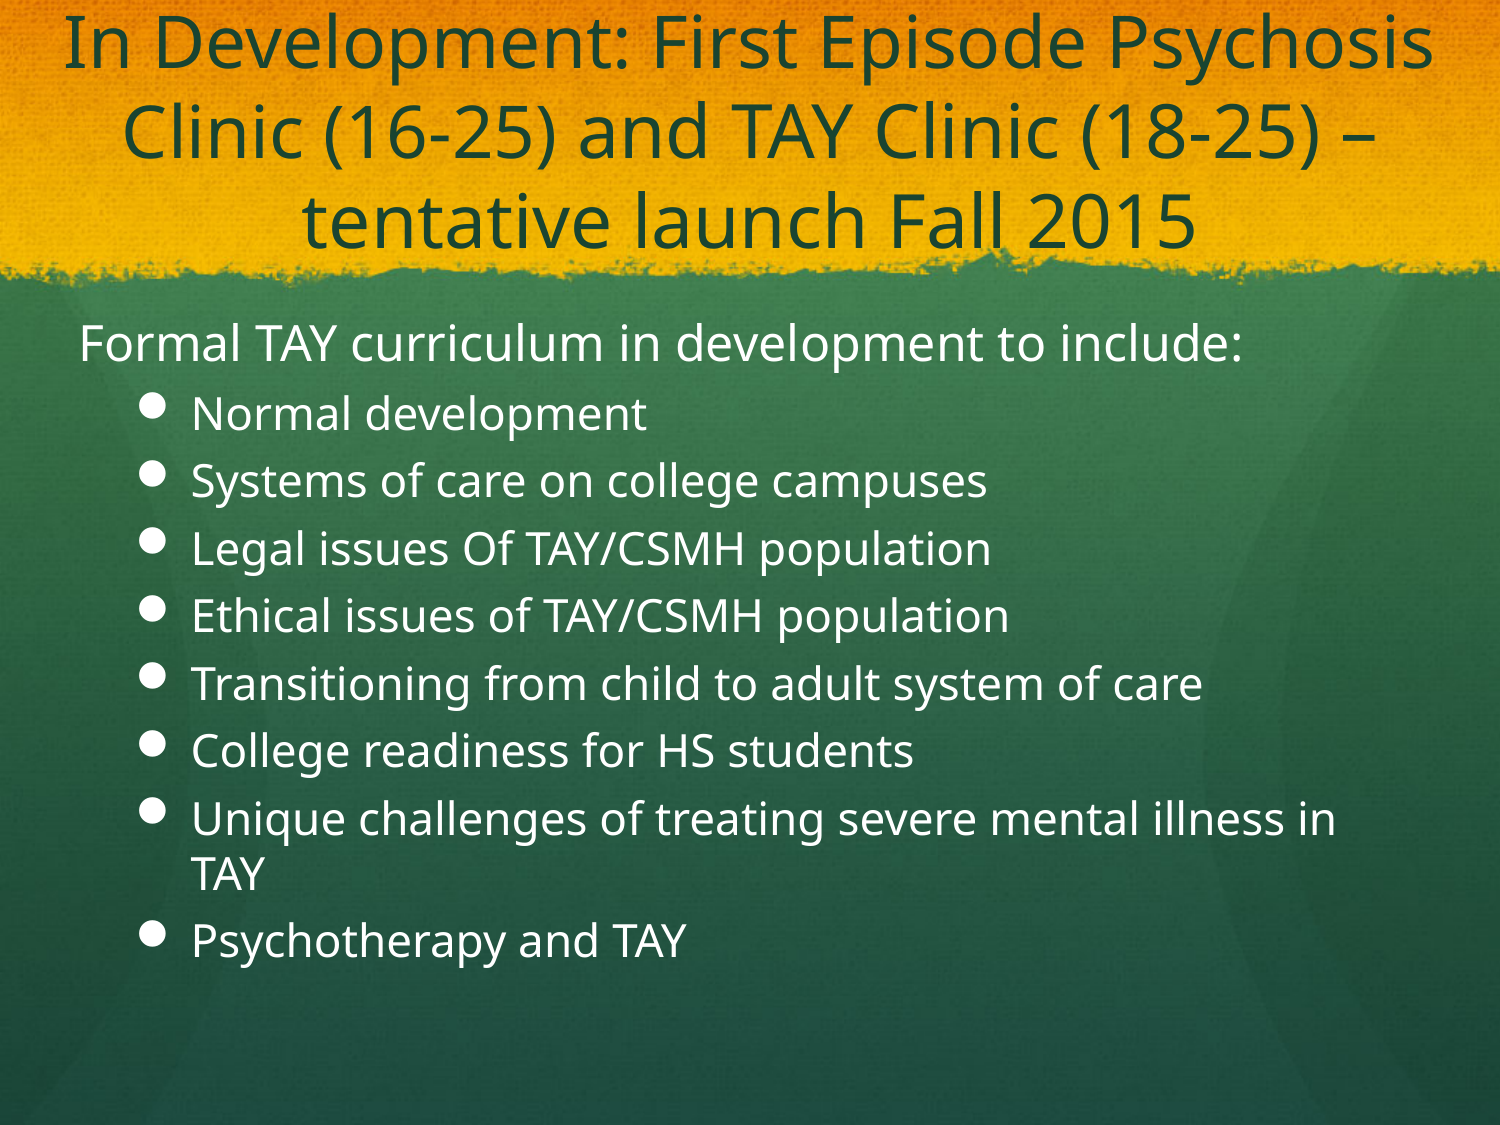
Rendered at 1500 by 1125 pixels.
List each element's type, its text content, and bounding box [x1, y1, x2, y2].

picture [0, 0, 1500, 1125]
list Formal TAY curriculum in development to include: Normal development Systems of care on college campuses Legal issues Of TAY/CSMH population Ethical issues of TAY/CSMH population Transitioning from child to adult system of care College readiness for HS students Unique challenges of treating severe mental illness in TAY Psychotherapy and TAY [63, 304, 1426, 1078]
title In Development: First Episode Psychosis Clinic (16-25) and TAY Clinic (18-25) – tentative launch Fall 2015 [36, 13, 1465, 246]
